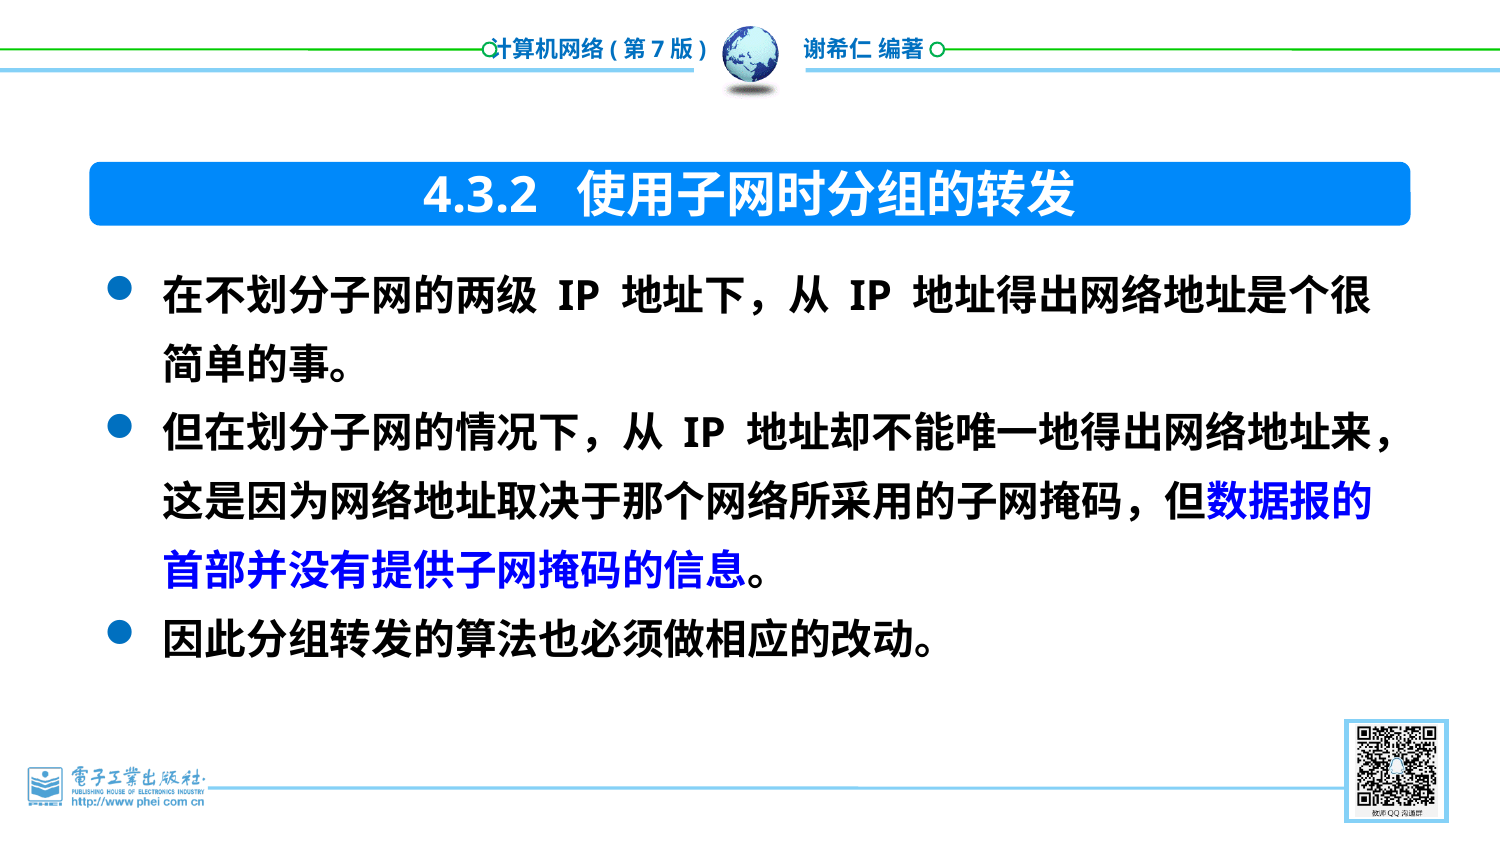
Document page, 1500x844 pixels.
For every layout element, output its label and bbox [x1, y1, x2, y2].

picture [23, 764, 208, 809]
text_box [89, 155, 1411, 230]
picture [1355, 724, 1438, 817]
picture [720, 24, 780, 100]
text_box [89, 242, 1411, 670]
